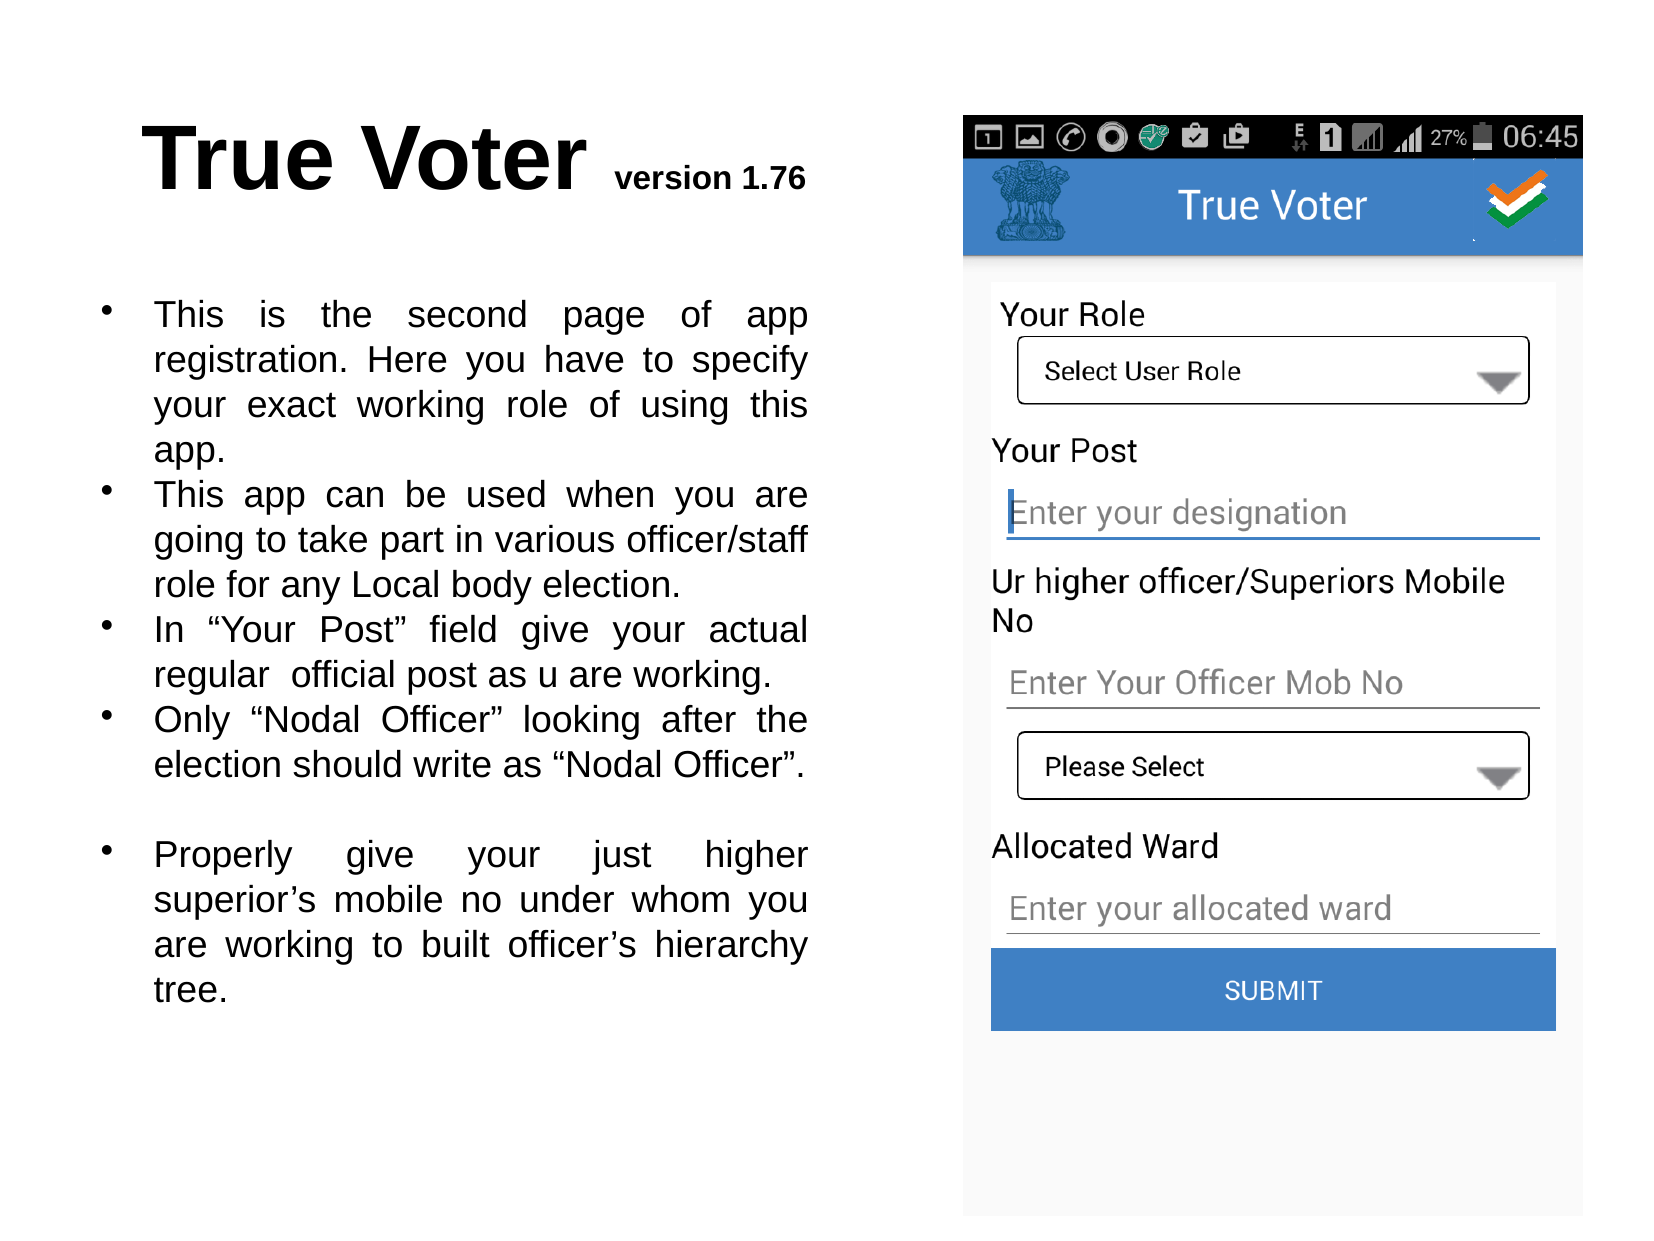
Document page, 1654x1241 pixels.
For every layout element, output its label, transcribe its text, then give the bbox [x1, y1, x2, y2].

picture [963, 115, 1583, 1217]
text_box True Voter version 1.76 [82, 49, 815, 257]
text_box This is the second page of app registration. Here you have to specify your exact working role of using this app. This app can be used when you are going to take part in various officer/staff role for any Local body election. In “Your Post” field give your actual regular official post as u are working. Only “Nodal Officer” looking after the election should write as “Nodal Officer”. Properly give your just higher superior’s mobile no under whom you are working to built officer’s hierarchy tree. [82, 290, 809, 1205]
